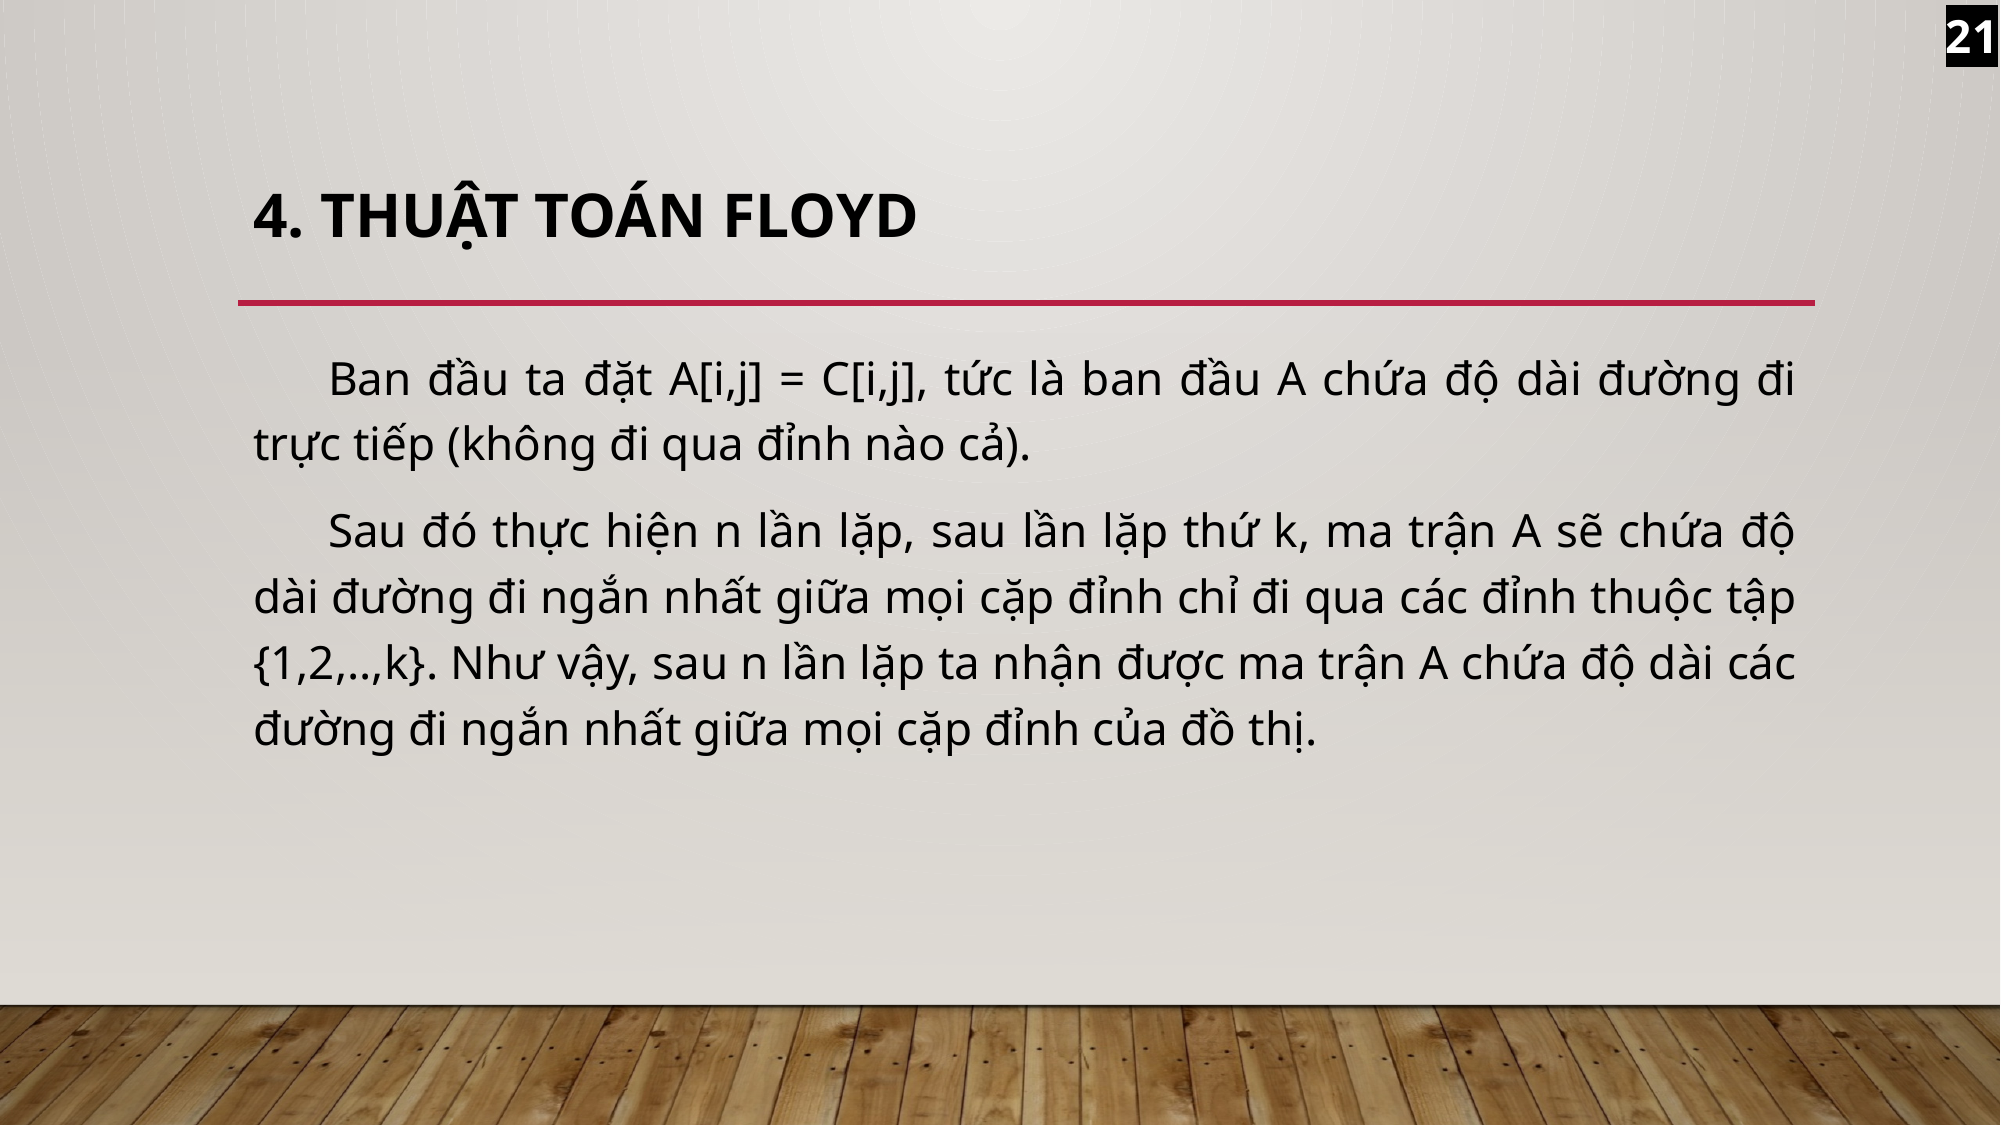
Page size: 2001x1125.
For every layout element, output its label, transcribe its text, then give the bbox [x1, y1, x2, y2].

list Ban đầu ta đặt A[i,j] = C[i,j], tức là ban đầu A chứa độ dài đường đi trực tiếp (không đi qua đỉnh nào cả). Sau đó thực hiện n lần lặp, sau lần lặp thứ k, ma trận A sẽ chứa độ dài đường đi ngắn nhất giữa mọi cặp đỉnh chỉ đi qua các đỉnh thuộc tập {1,2,..,k}. Như vậy, sau n lần lặp ta nhận được ma trận A chứa độ dài các đường đi ngắn nhất giữa mọi cặp đỉnh của đồ thị. [238, 330, 1814, 897]
title 4. Thuật toán Floyd [238, 131, 1814, 305]
picture [0, 1005, 2000, 1125]
text_box 21 [1931, 0, 2000, 71]
